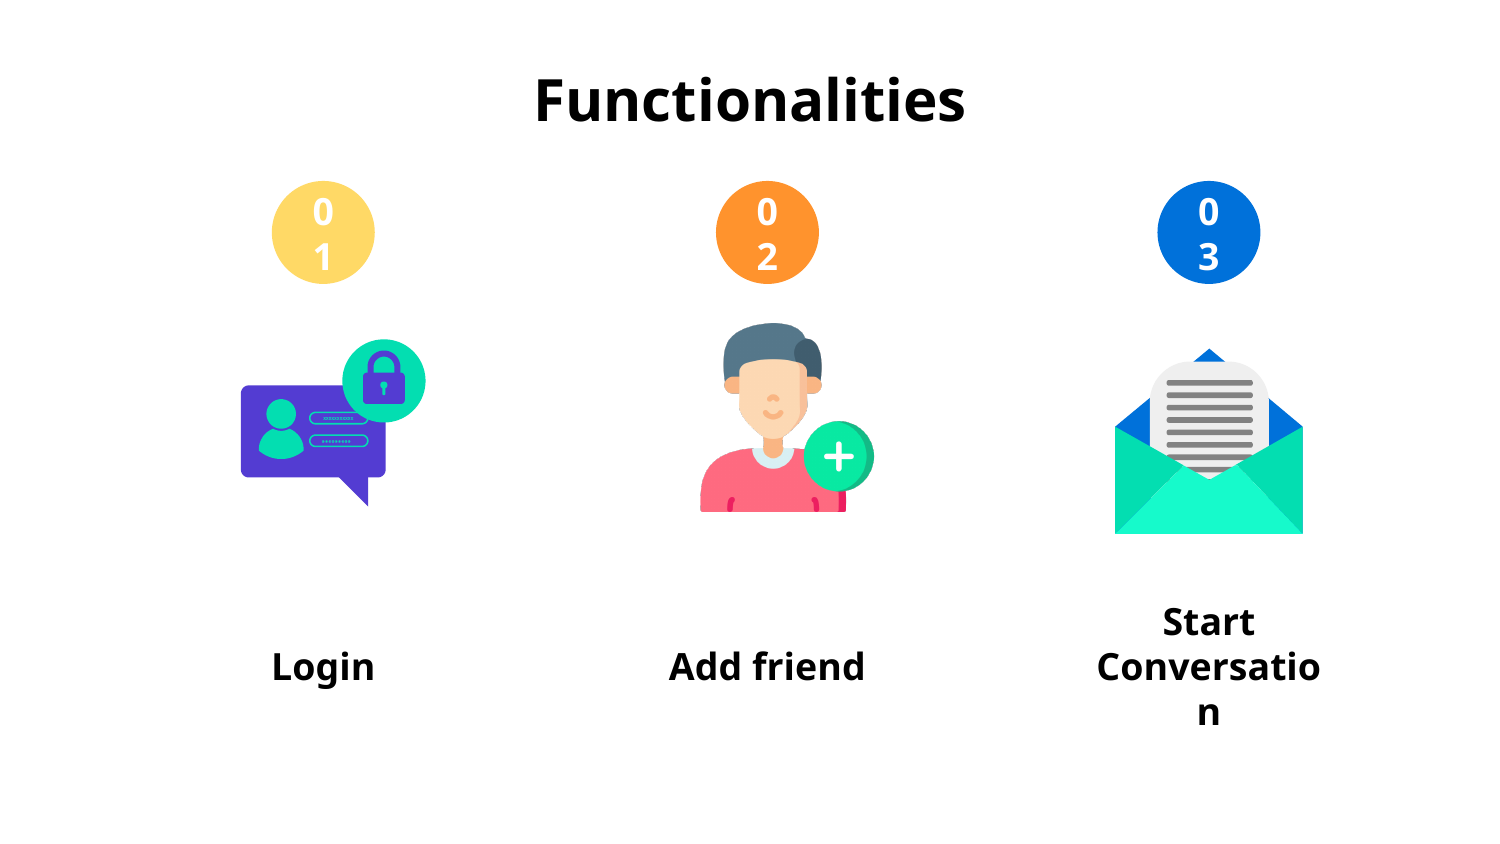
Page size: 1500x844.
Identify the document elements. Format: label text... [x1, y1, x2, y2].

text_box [187, 180, 459, 693]
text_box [631, 180, 904, 693]
picture [692, 323, 881, 512]
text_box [240, 339, 426, 507]
title Functionalities [75, 67, 1425, 129]
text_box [1073, 180, 1345, 693]
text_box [1073, 348, 1303, 535]
